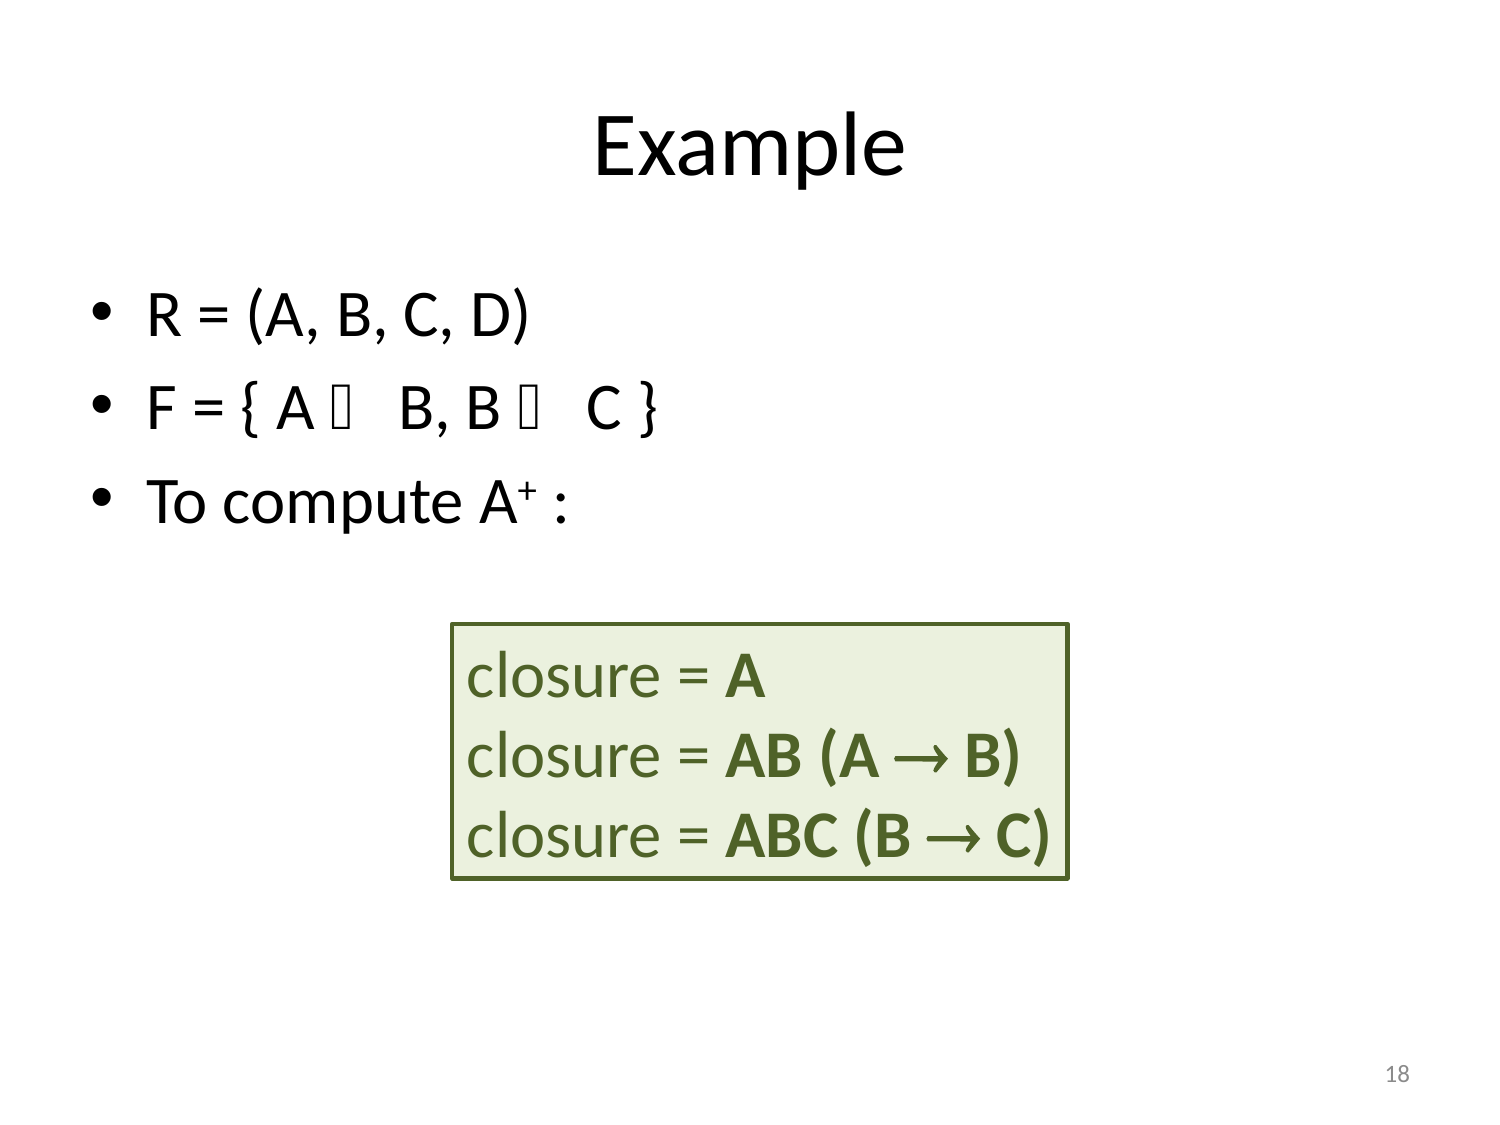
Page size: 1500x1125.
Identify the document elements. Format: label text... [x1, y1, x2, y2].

list R = (A, B, C, D) F = { A  B, B  C } To compute A+ : [75, 262, 1425, 1005]
title Example [75, 45, 1425, 233]
slide_number 18 [1074, 1042, 1425, 1103]
text_box closure = A closure = AB (A  B) closure = ABC (B  C) [450, 622, 1070, 881]
